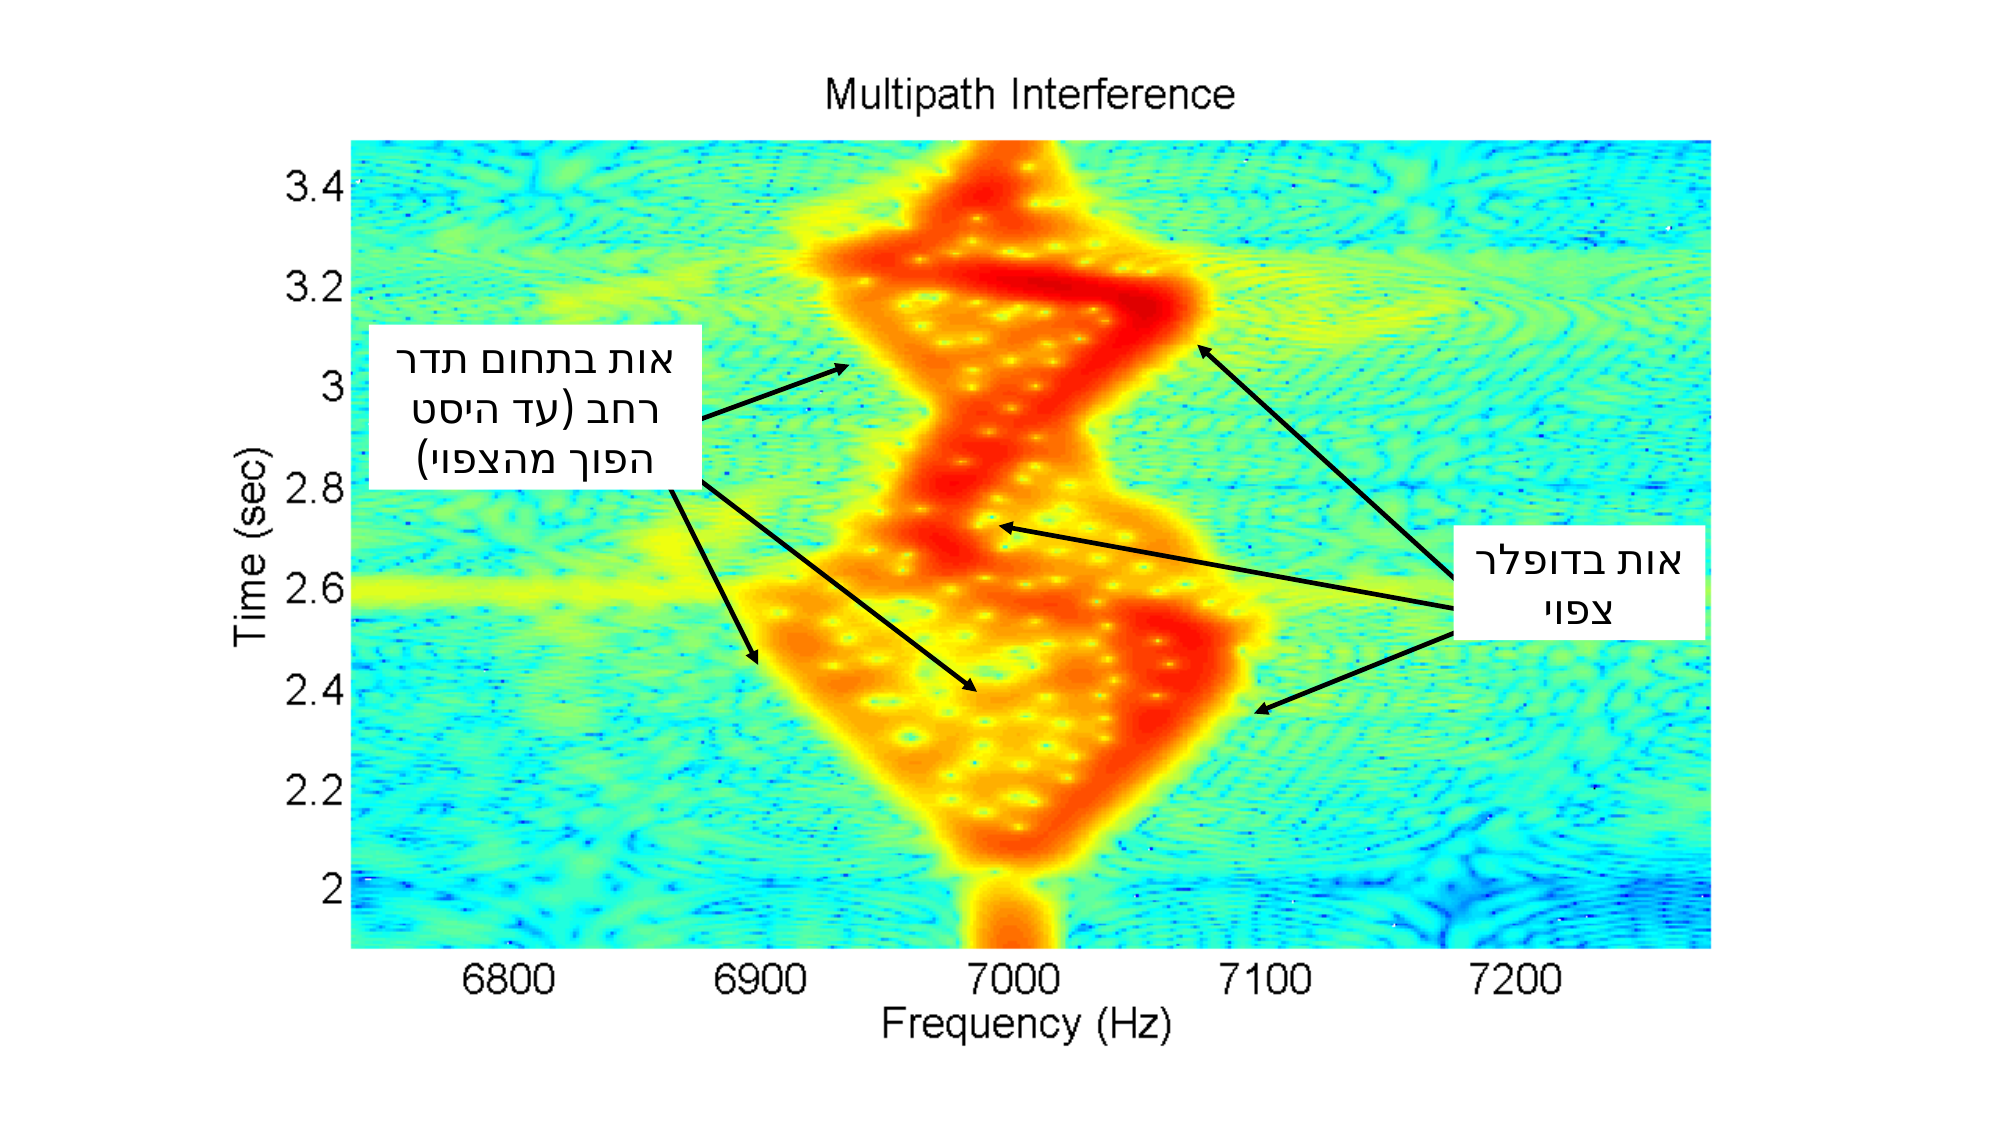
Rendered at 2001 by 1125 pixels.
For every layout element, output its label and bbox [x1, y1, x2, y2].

text_box [645, 439, 759, 665]
picture [123, 67, 1877, 1057]
text_box [645, 439, 977, 692]
text_box [1253, 617, 1496, 714]
text_box [1197, 344, 1496, 617]
text_box [645, 364, 850, 439]
text_box [998, 525, 1197, 617]
